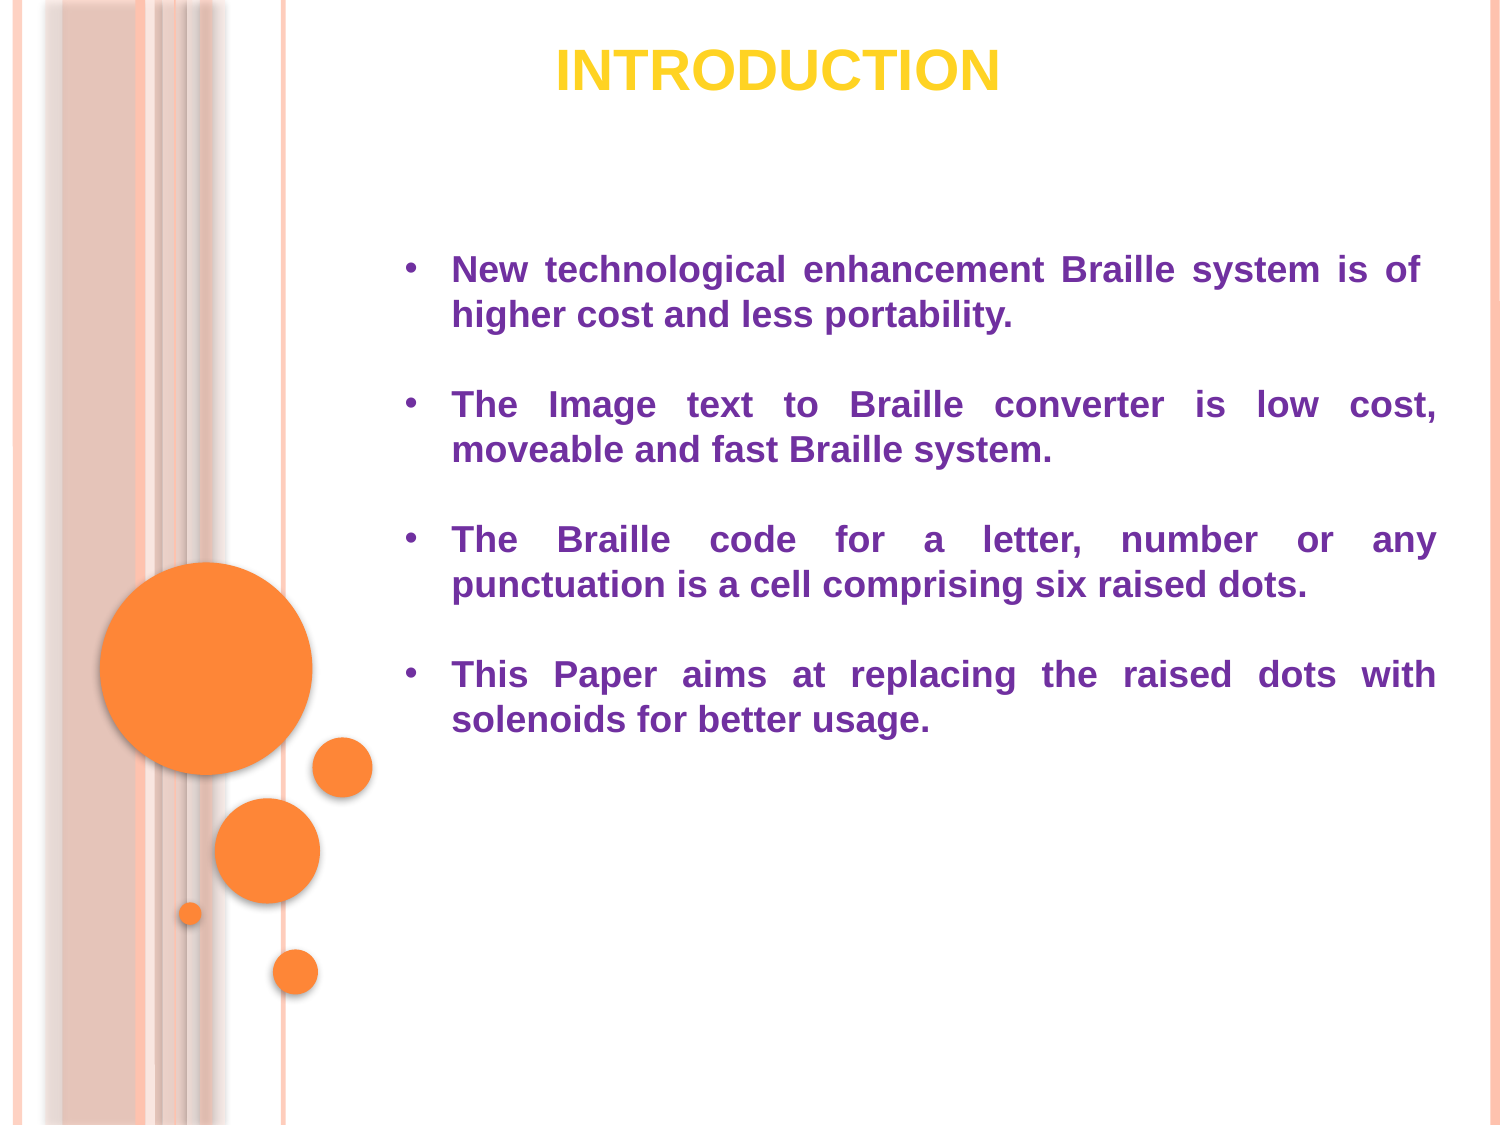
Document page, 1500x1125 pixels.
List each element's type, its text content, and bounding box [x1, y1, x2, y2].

text_box New technological enhancement Braille system is of higher cost and less portability. The Image text to Braille converter is low cost, moveable and fast Braille system. The Braille code for a letter, number or any punctuation is a cell comprising six raised dots. This Paper aims at replacing the raised dots with solenoids for better usage. [389, 237, 1453, 793]
text_box introduction [540, 24, 1017, 110]
